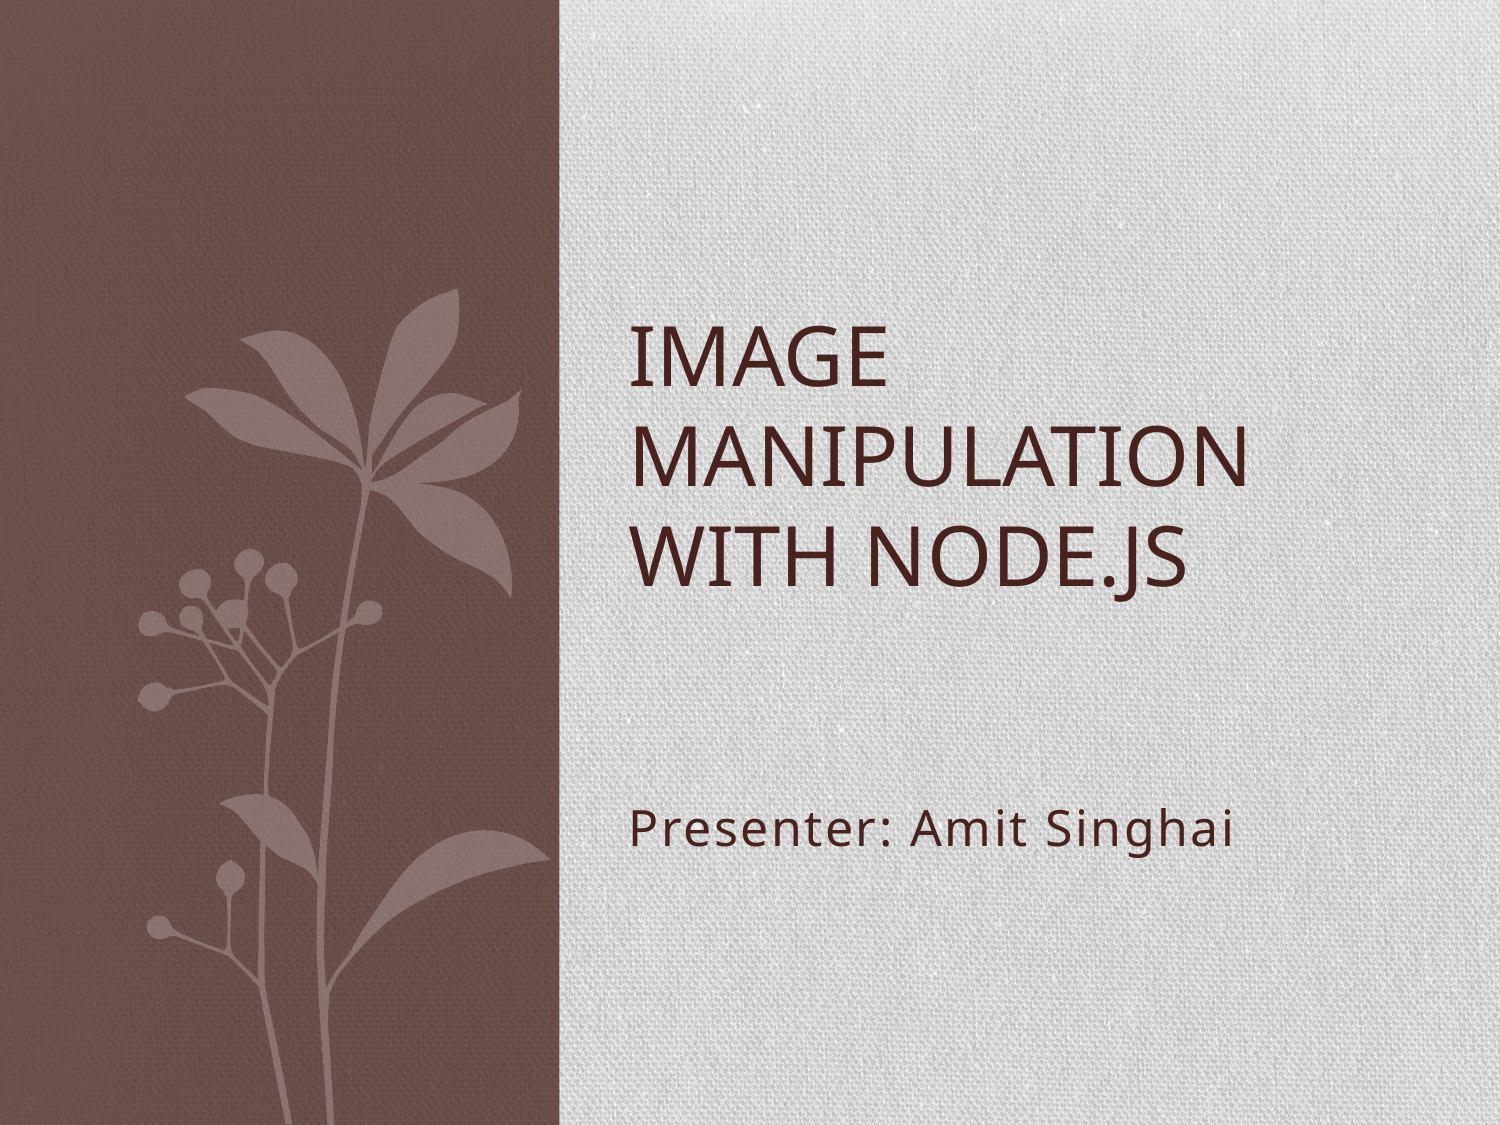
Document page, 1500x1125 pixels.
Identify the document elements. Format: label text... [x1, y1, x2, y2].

title Image Manipulation with node.js [613, 232, 1454, 611]
subtitle Presenter: Amit Singhai [613, 788, 1454, 1049]
